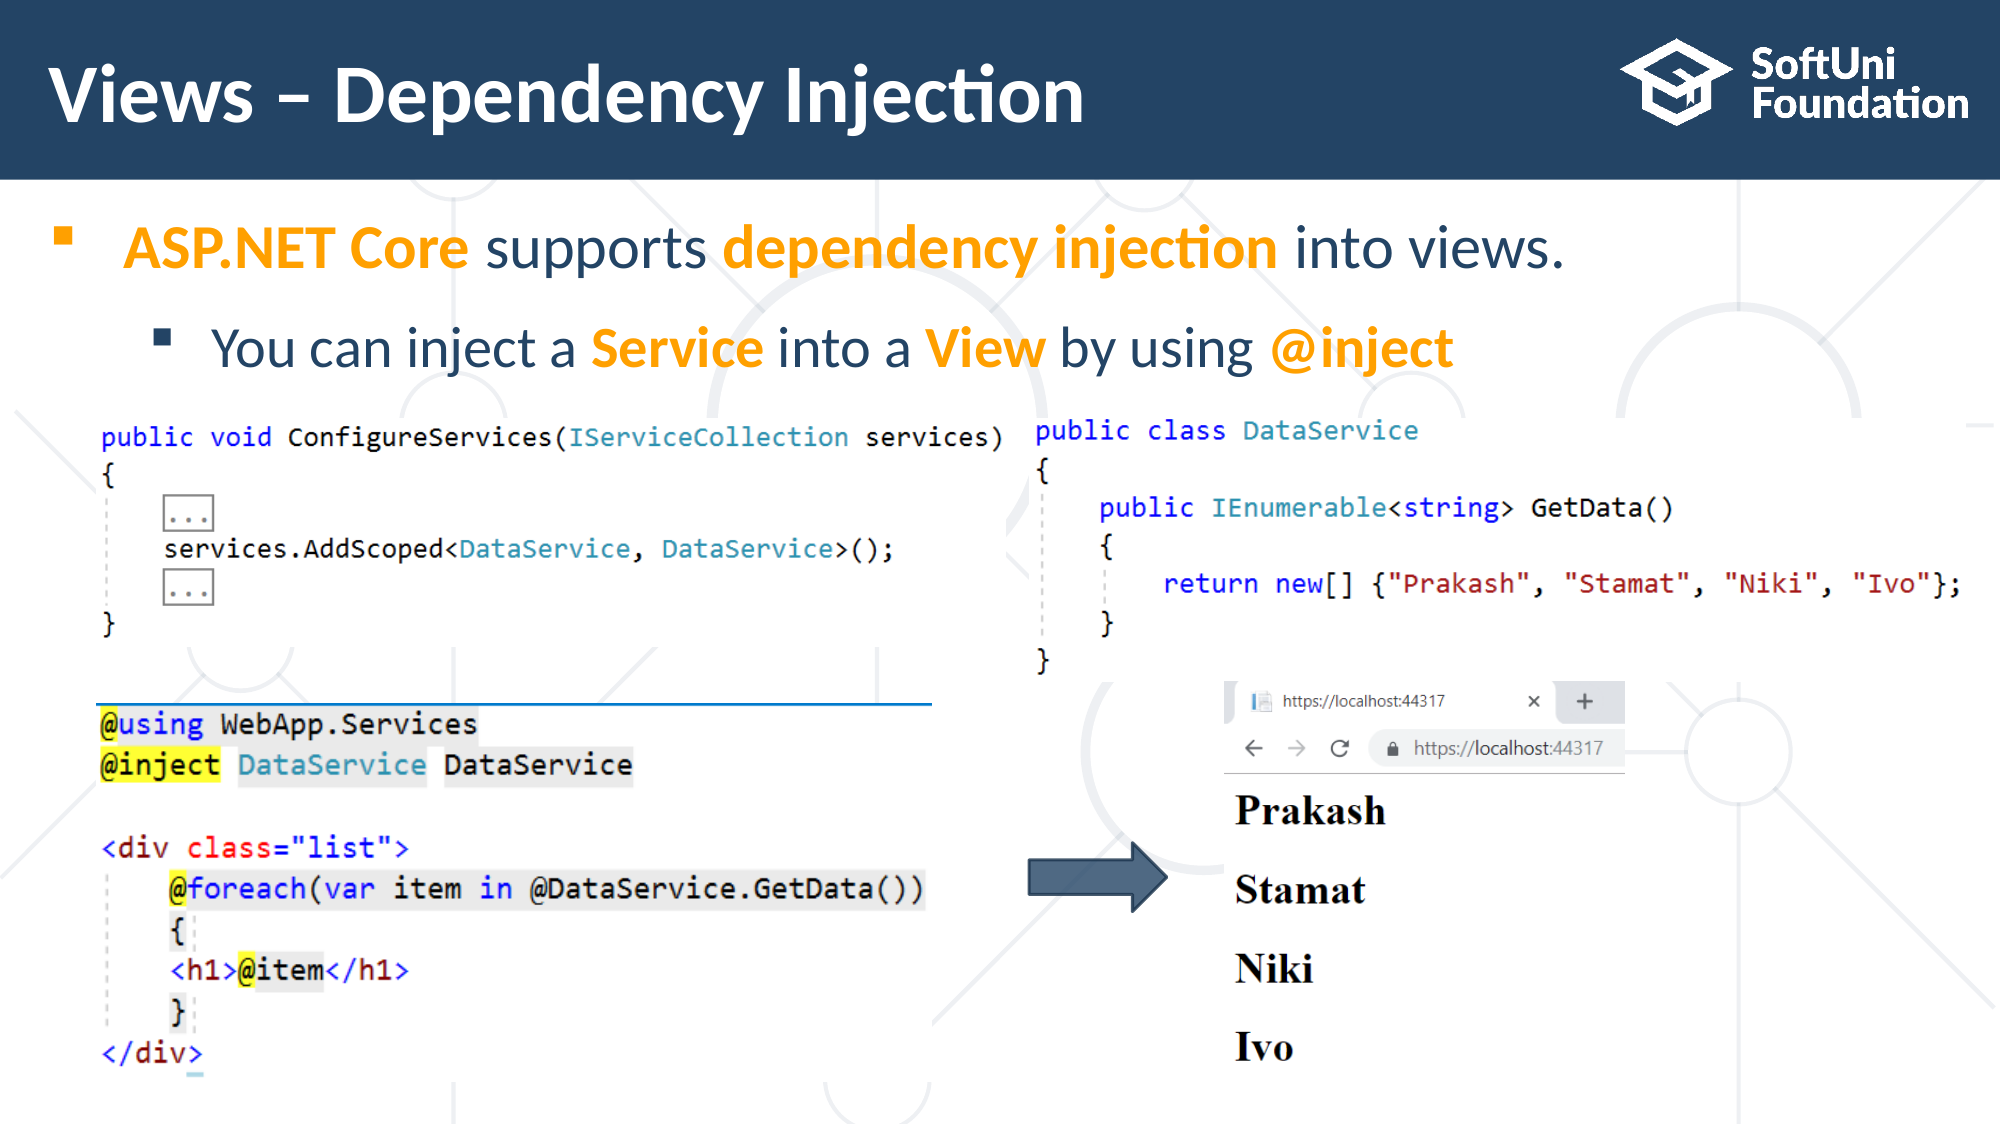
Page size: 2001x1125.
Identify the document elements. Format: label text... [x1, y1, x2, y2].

picture [1619, 38, 1968, 126]
title Views – Dependency Injection [31, 16, 1591, 162]
text_box [1026, 840, 1169, 914]
picture [1028, 417, 1966, 1095]
list ASP.NET Core supports dependency injection into views. You can inject a Service into a View by using @inject [31, 196, 1970, 1050]
picture [95, 417, 1006, 647]
picture [95, 703, 933, 1083]
